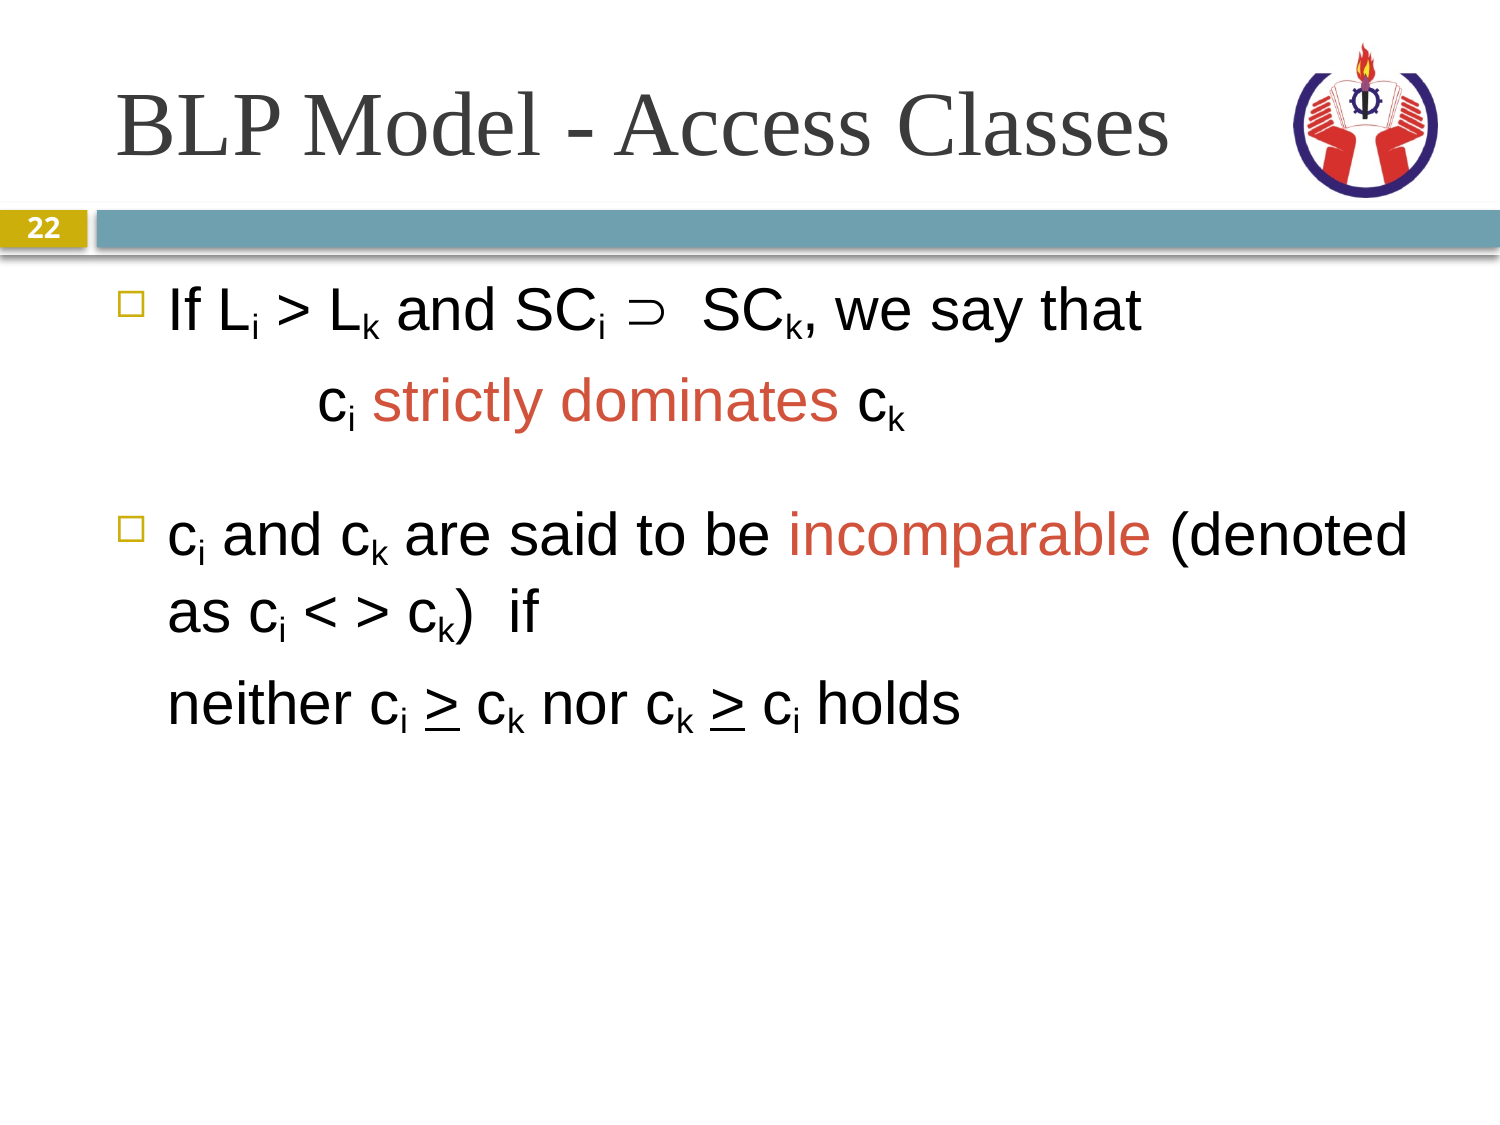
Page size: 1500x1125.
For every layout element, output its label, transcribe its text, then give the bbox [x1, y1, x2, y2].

list If Li > Lk and SCi É SCk, we say that ci strictly dominates ck ci and ck are said to be incomparable (denoted as ci < > ck) if neither ci > ck nor ck > ci holds [100, 262, 1438, 1000]
slide_number 22 [0, 208, 88, 249]
title BLP Model - Access Classes [100, 37, 1438, 200]
